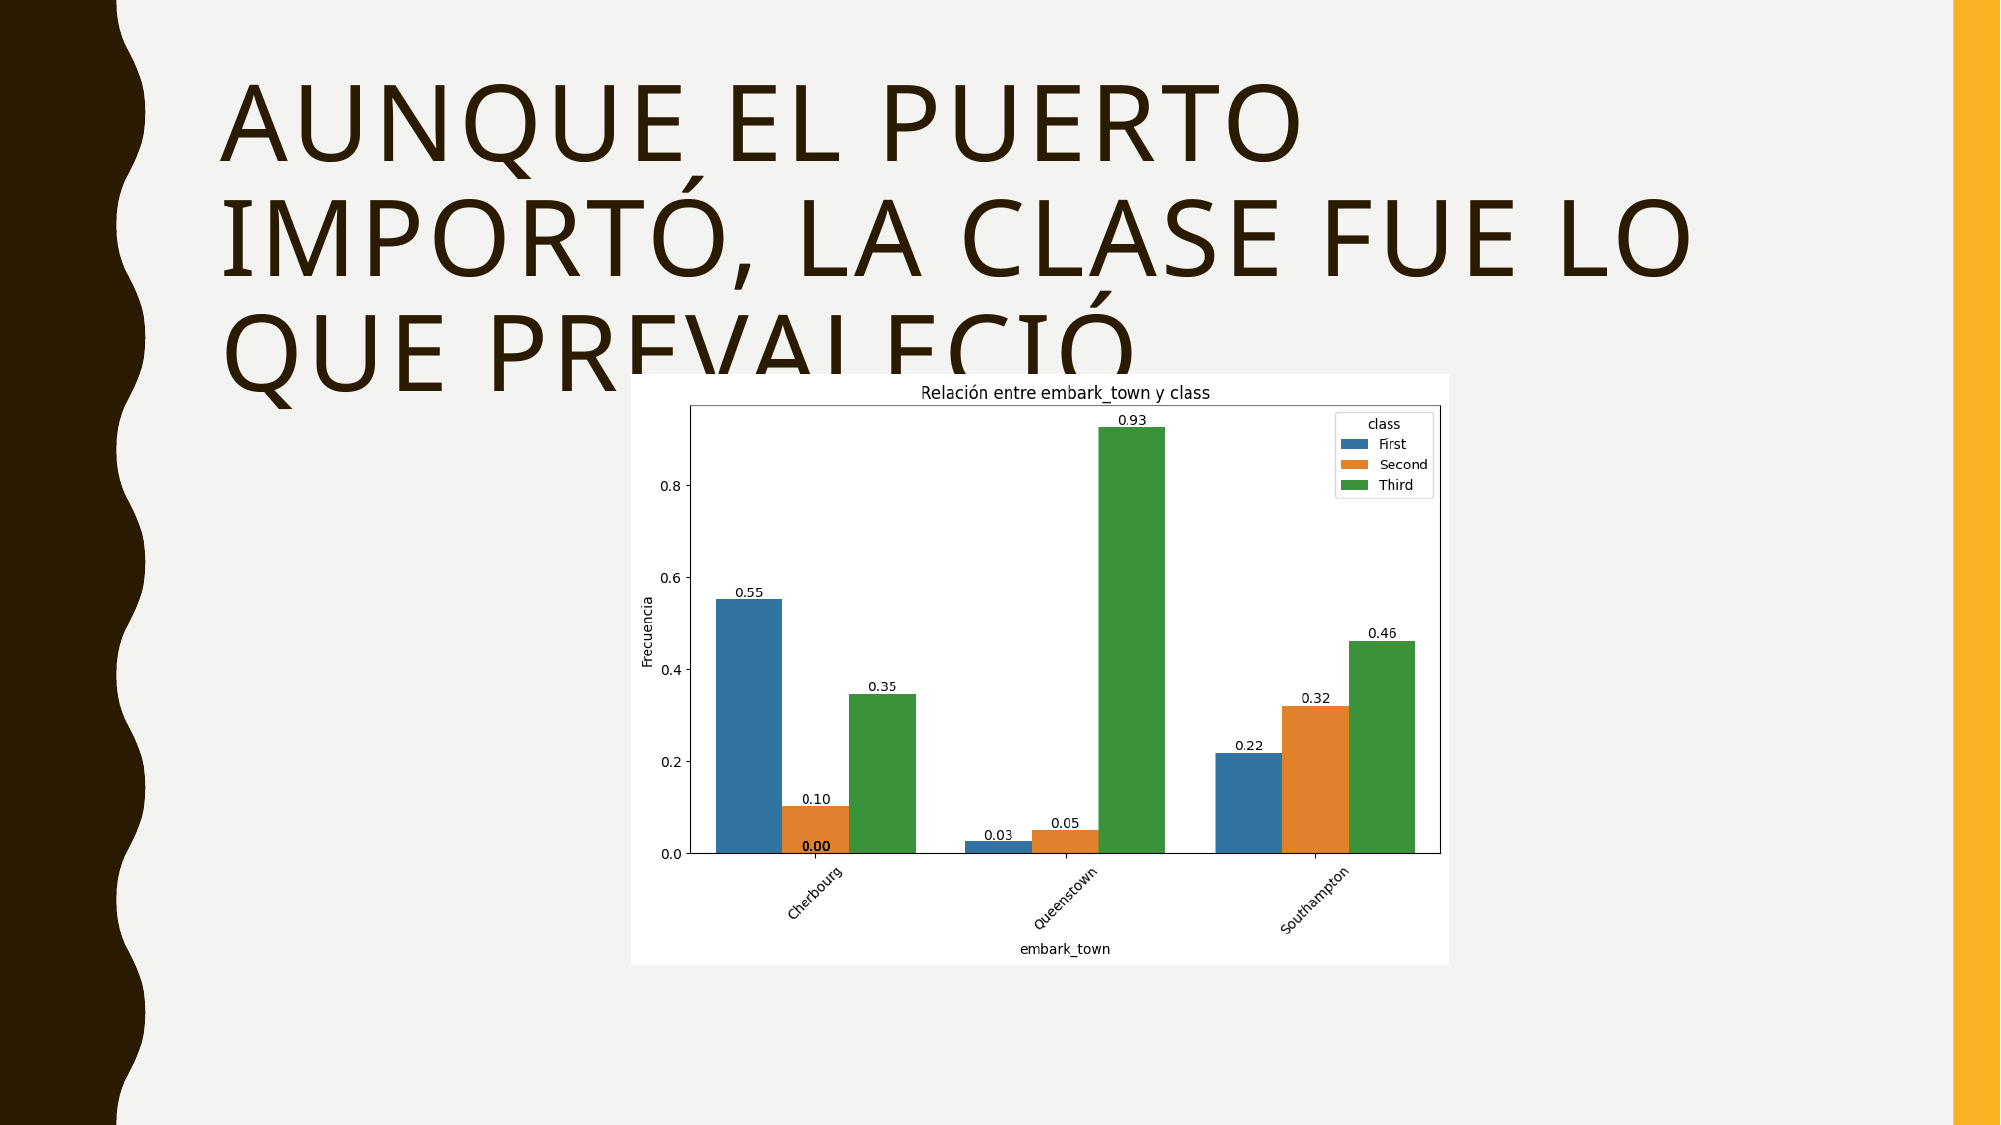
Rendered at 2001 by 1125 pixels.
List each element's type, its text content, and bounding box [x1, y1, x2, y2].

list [631, 374, 1449, 965]
title Aunque el puerto importó, la clase fue lo que prevaleció [205, 62, 1875, 308]
